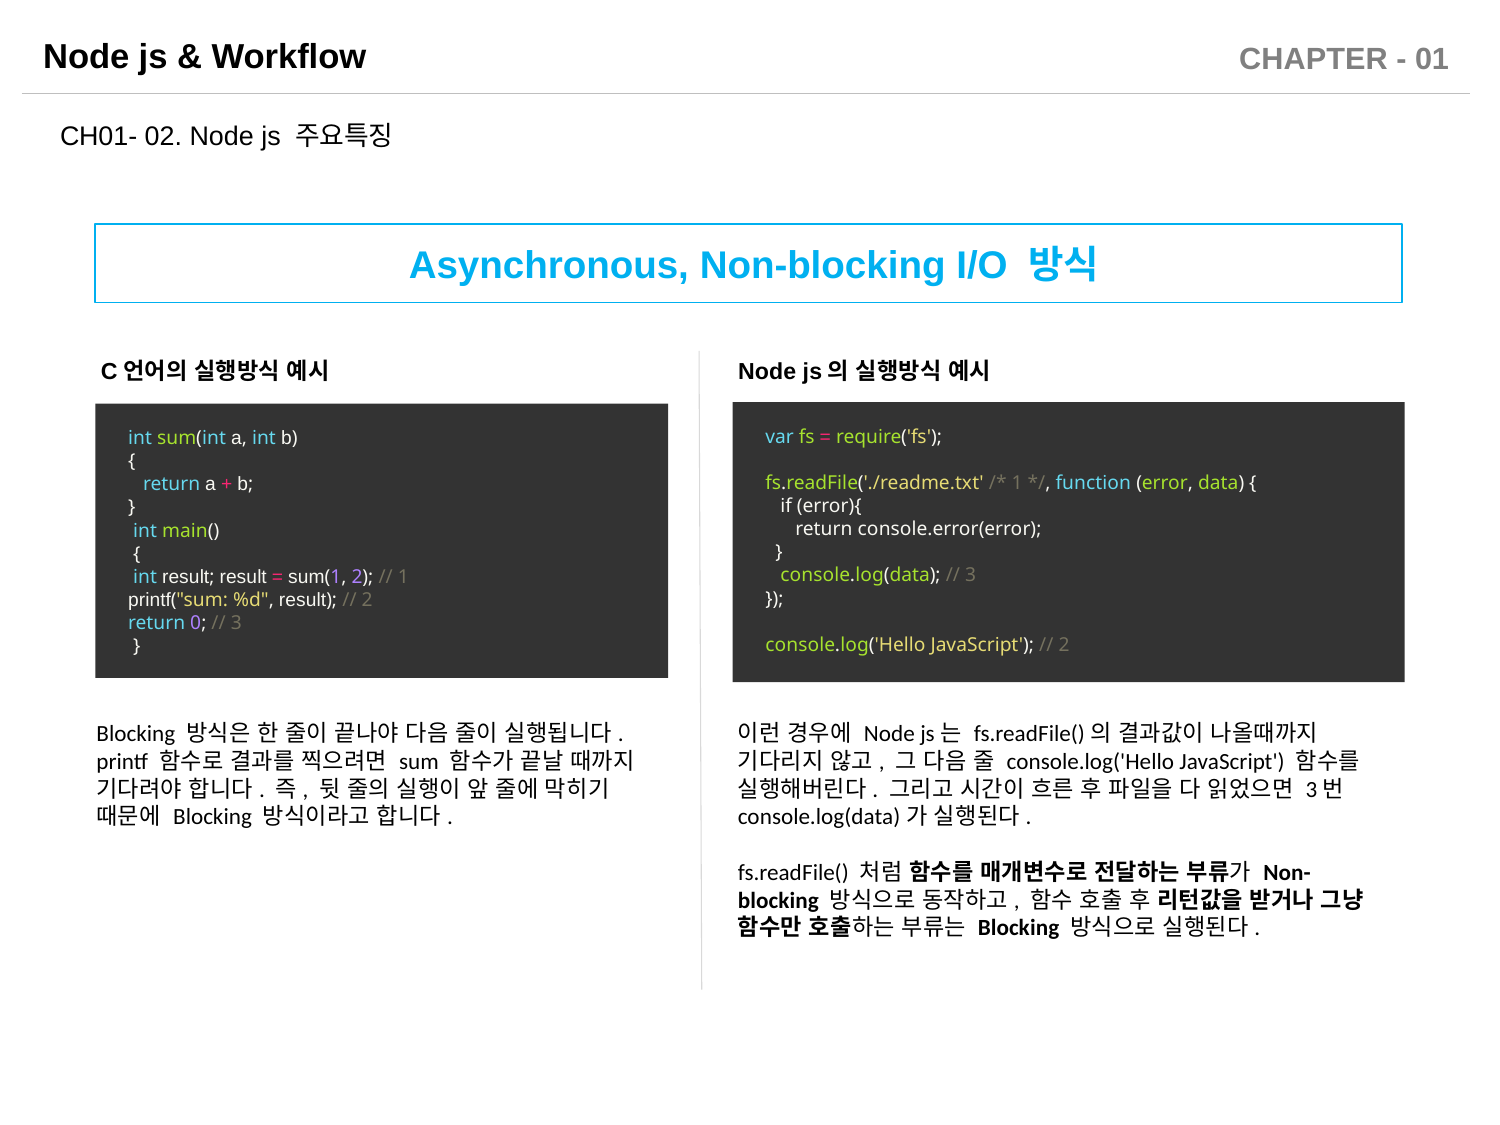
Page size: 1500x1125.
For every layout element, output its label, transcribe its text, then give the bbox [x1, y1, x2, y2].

text_box int sum(int a, int b) { return a + b; } int main() { int result; result = sum(1, 2); // 1 printf("sum: %d", result); // 2 return 0; // 3 } [95, 403, 669, 678]
text_box 이런 경우에 Node js는 fs.readFile()의 결과값이 나올때까지 기다리지 않고, 그 다음 줄 console.log('Hello JavaScript') 함수를 실행해버린다. 그리고 시간이 흐른 후 파일을 다 읽었으면 3번 console.log(data)가 실행된다. fs.readFile() 처럼 함수를 매개변수로 전달하는 부류가 Non-blocking 방식으로 동작하고, 함수 호출 후 리턴값을 받거나 그냥 함수만 호출하는 부류는 Blocking 방식으로 실행된다. [723, 711, 1425, 948]
text_box var fs = require('fs'); fs.readFile('./readme.txt' /* 1 */, function (error, data) { if (error){ return console.error(error); } console.log(data); // 3 }); console.log('Hello JavaScript'); // 2 [732, 402, 1405, 683]
text_box CH01- 02. Node js 주요특징 [54, 113, 748, 157]
text_box Node js의 실행방식 예시 [732, 350, 1112, 390]
text_box Blocking 방식은 한 줄이 끝나야 다음 줄이 실행됩니다. printf 함수로 결과를 찍으려면 sum 함수가 끝날 때까지 기다려야 합니다. 즉, 뒷 줄의 실행이 앞 줄에 막히기 때문에 Blocking 방식이라고 합니다. [81, 711, 669, 837]
text_box C언어의 실행방식 예시 [95, 350, 475, 390]
text_box Asynchronous, Non-blocking I/O 방식 [95, 223, 1403, 303]
